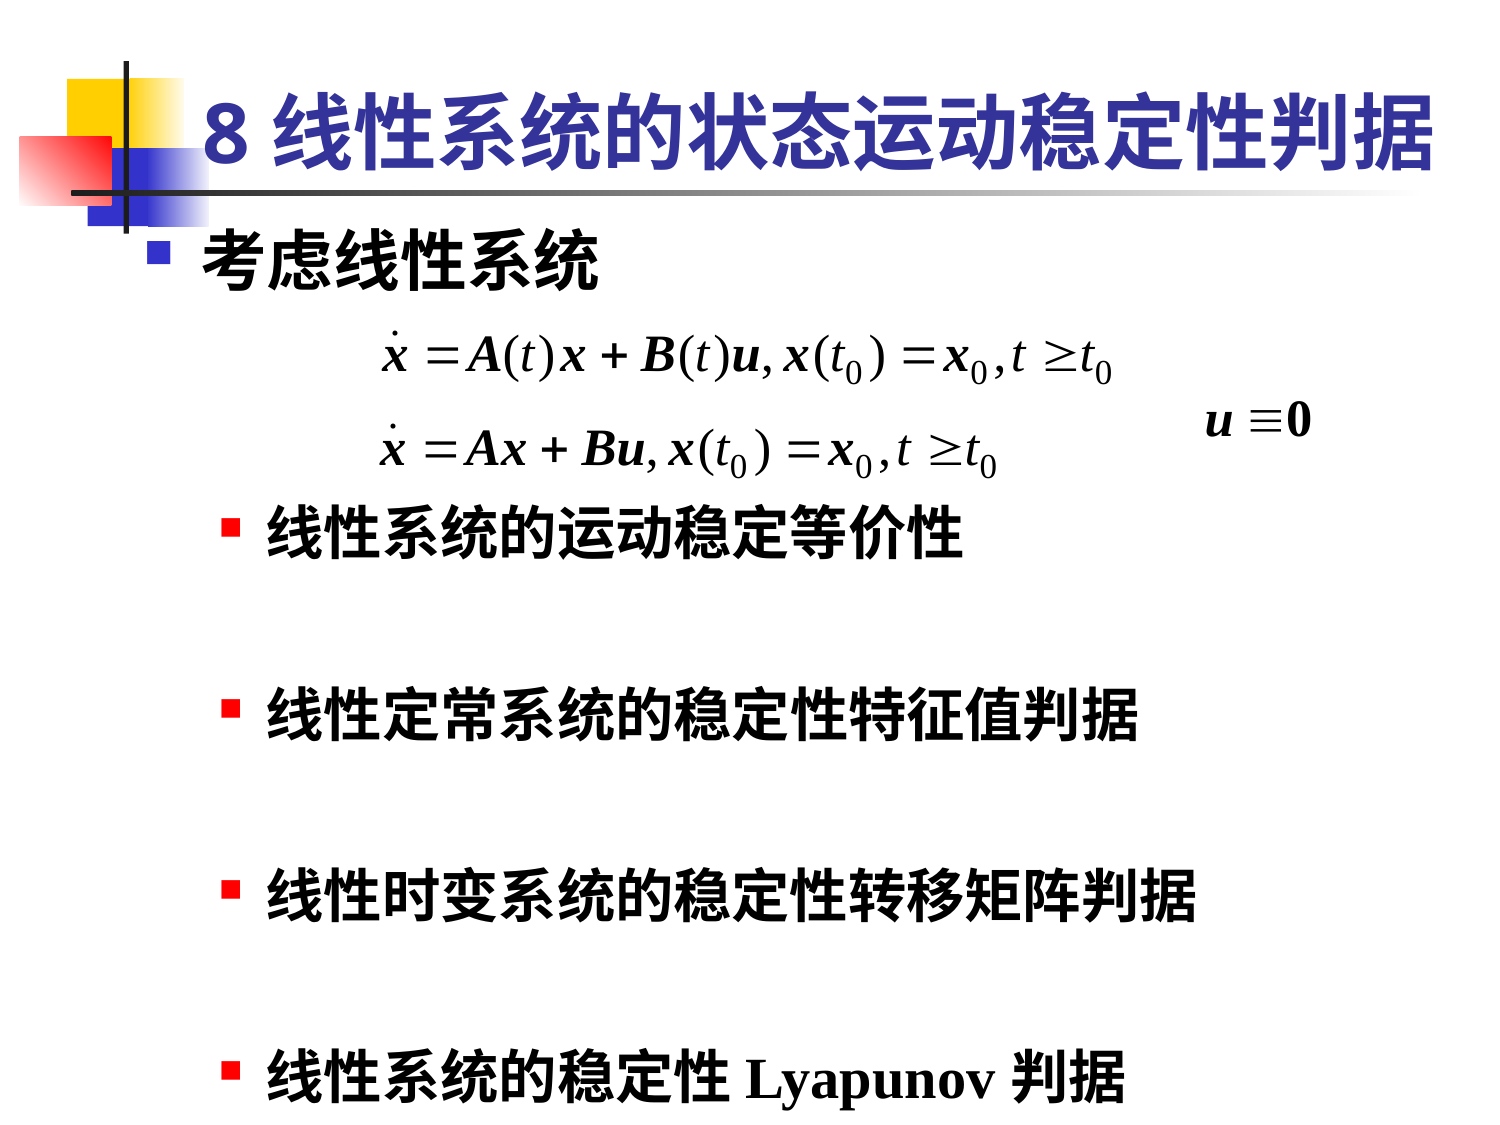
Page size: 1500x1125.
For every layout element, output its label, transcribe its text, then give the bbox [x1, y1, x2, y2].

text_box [1194, 386, 1321, 453]
list 考虑线性系统 线性系统的运动稳定等价性 线性定常系统的稳定性特征值判据 线性时变系统的稳定性转移矩阵判据 线性系统的稳定性Lyapunov判据 [128, 210, 1470, 1007]
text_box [366, 409, 1009, 491]
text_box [368, 315, 1126, 397]
title 8线性系统的状态运动稳定性判据 [187, 0, 1467, 188]
